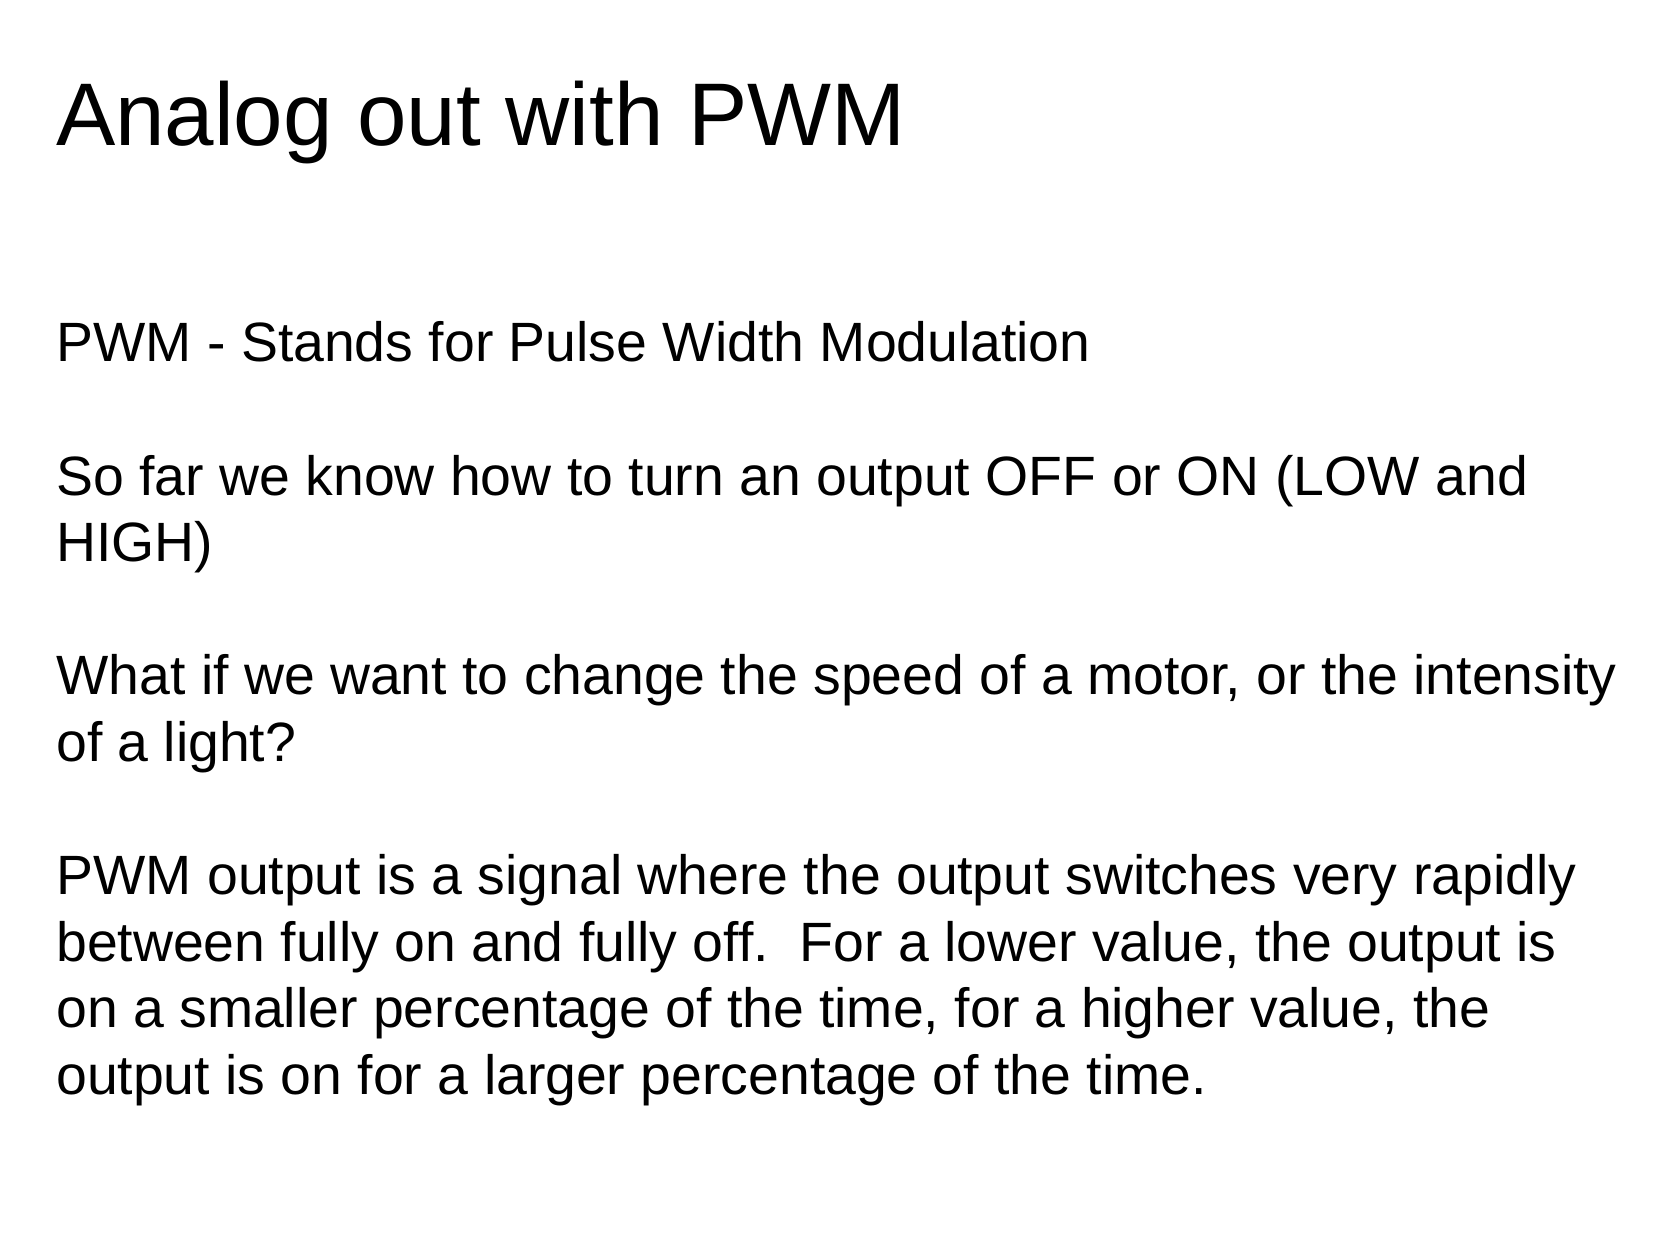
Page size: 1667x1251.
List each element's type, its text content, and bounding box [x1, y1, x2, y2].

list PWM - Stands for Pulse Width Modulation So far we know how to turn an output OFF or ON (LOW and HIGH) What if we want to change the speed of a motor, or the intensity of a light? PWM output is a signal where the output switches very rapidly between fully on and fully off. For a lower value, the output is on a smaller percentage of the time, for a higher value, the output is on for a larger percentage of the time. [50, 300, 1630, 1213]
title Analog out with PWM [50, 50, 1630, 213]
